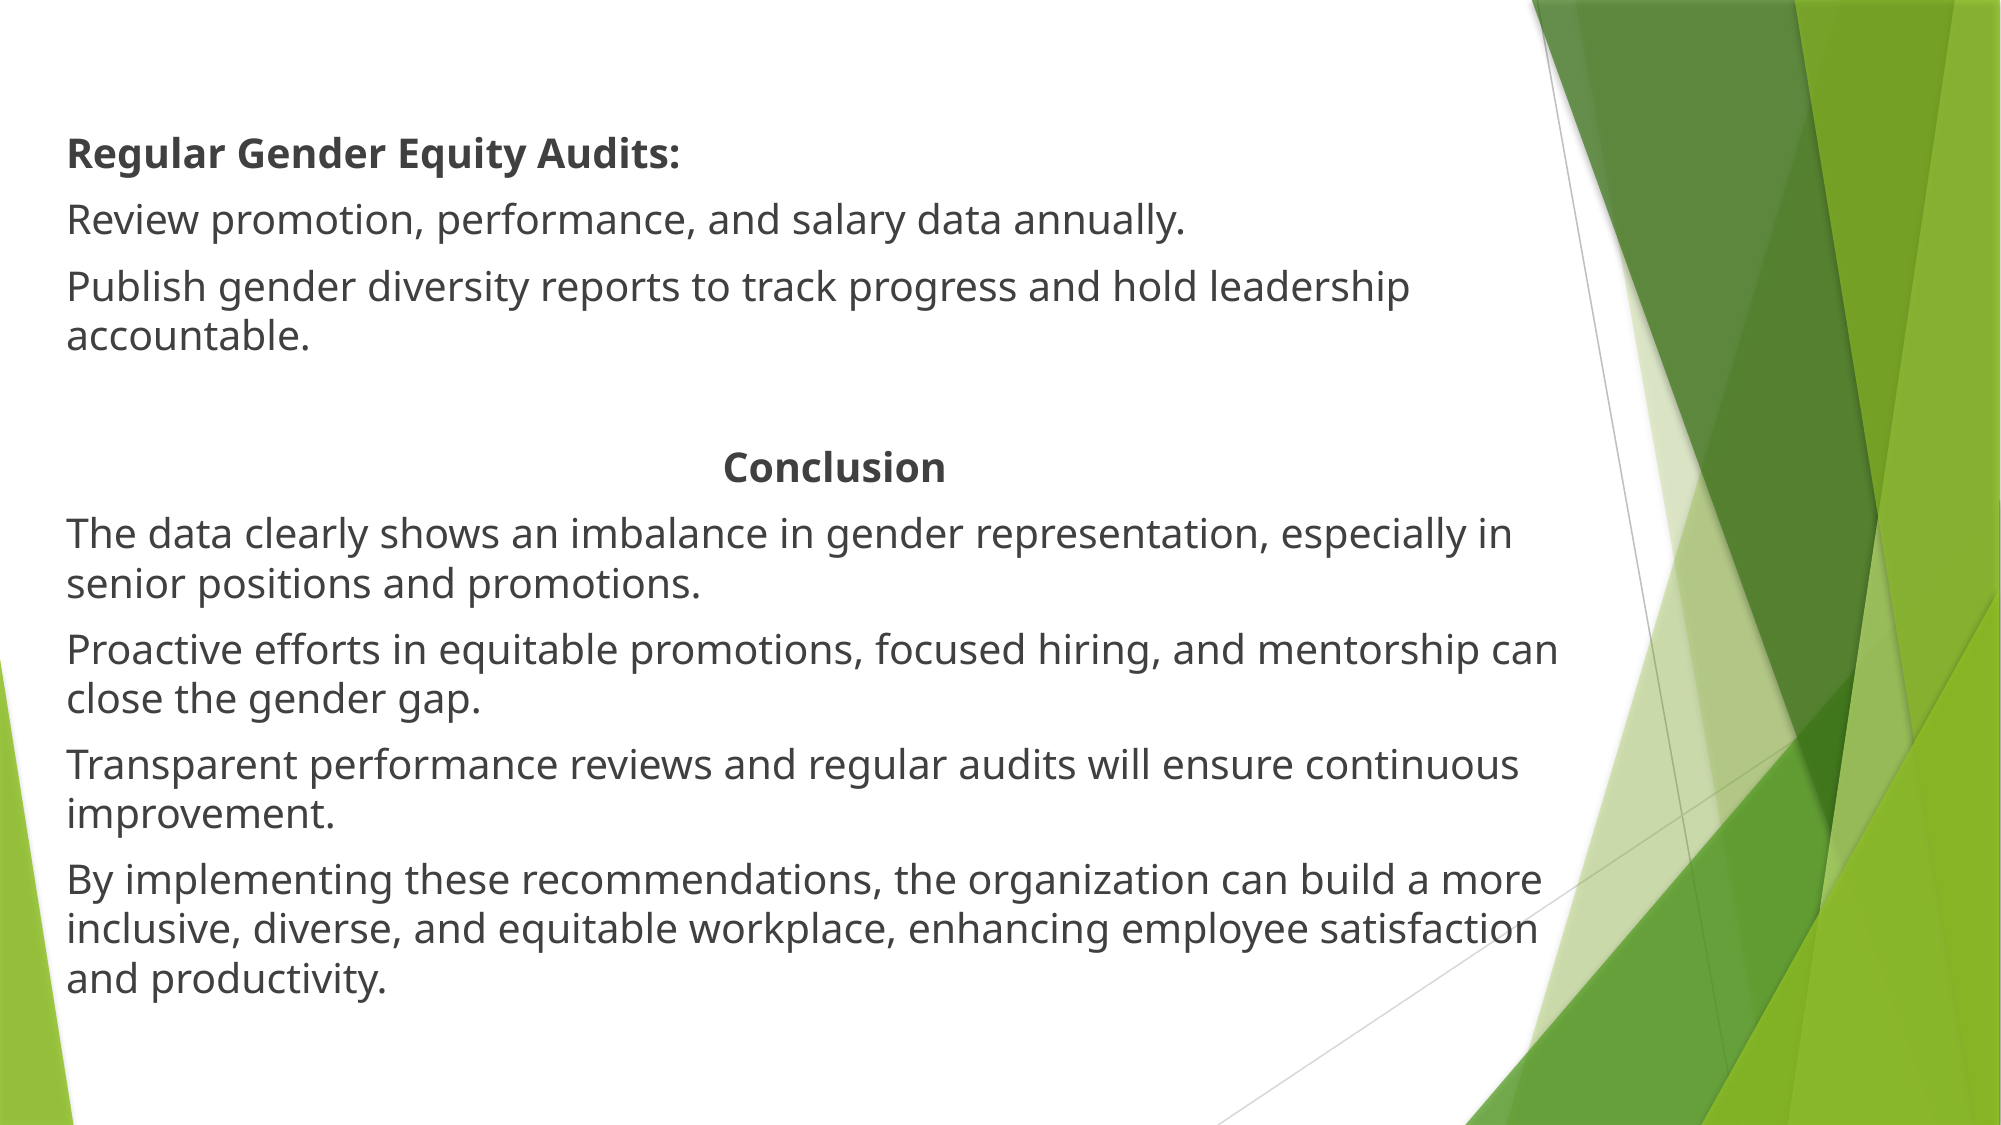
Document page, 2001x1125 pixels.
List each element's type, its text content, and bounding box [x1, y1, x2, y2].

list Regular Gender Equity Audits: Review promotion, performance, and salary data annually. Publish gender diversity reports to track progress and hold leadership accountable. Conclusion The data clearly shows an imbalance in gender representation, especially in senior positions and promotions. Proactive efforts in equitable promotions, focused hiring, and mentorship can close the gender gap. Transparent performance reviews and regular audits will ensure continuous improvement. By implementing these recommendations, the organization can build a more inclusive, diverse, and equitable workplace, enhancing employee satisfaction and productivity. [51, 54, 1619, 1014]
